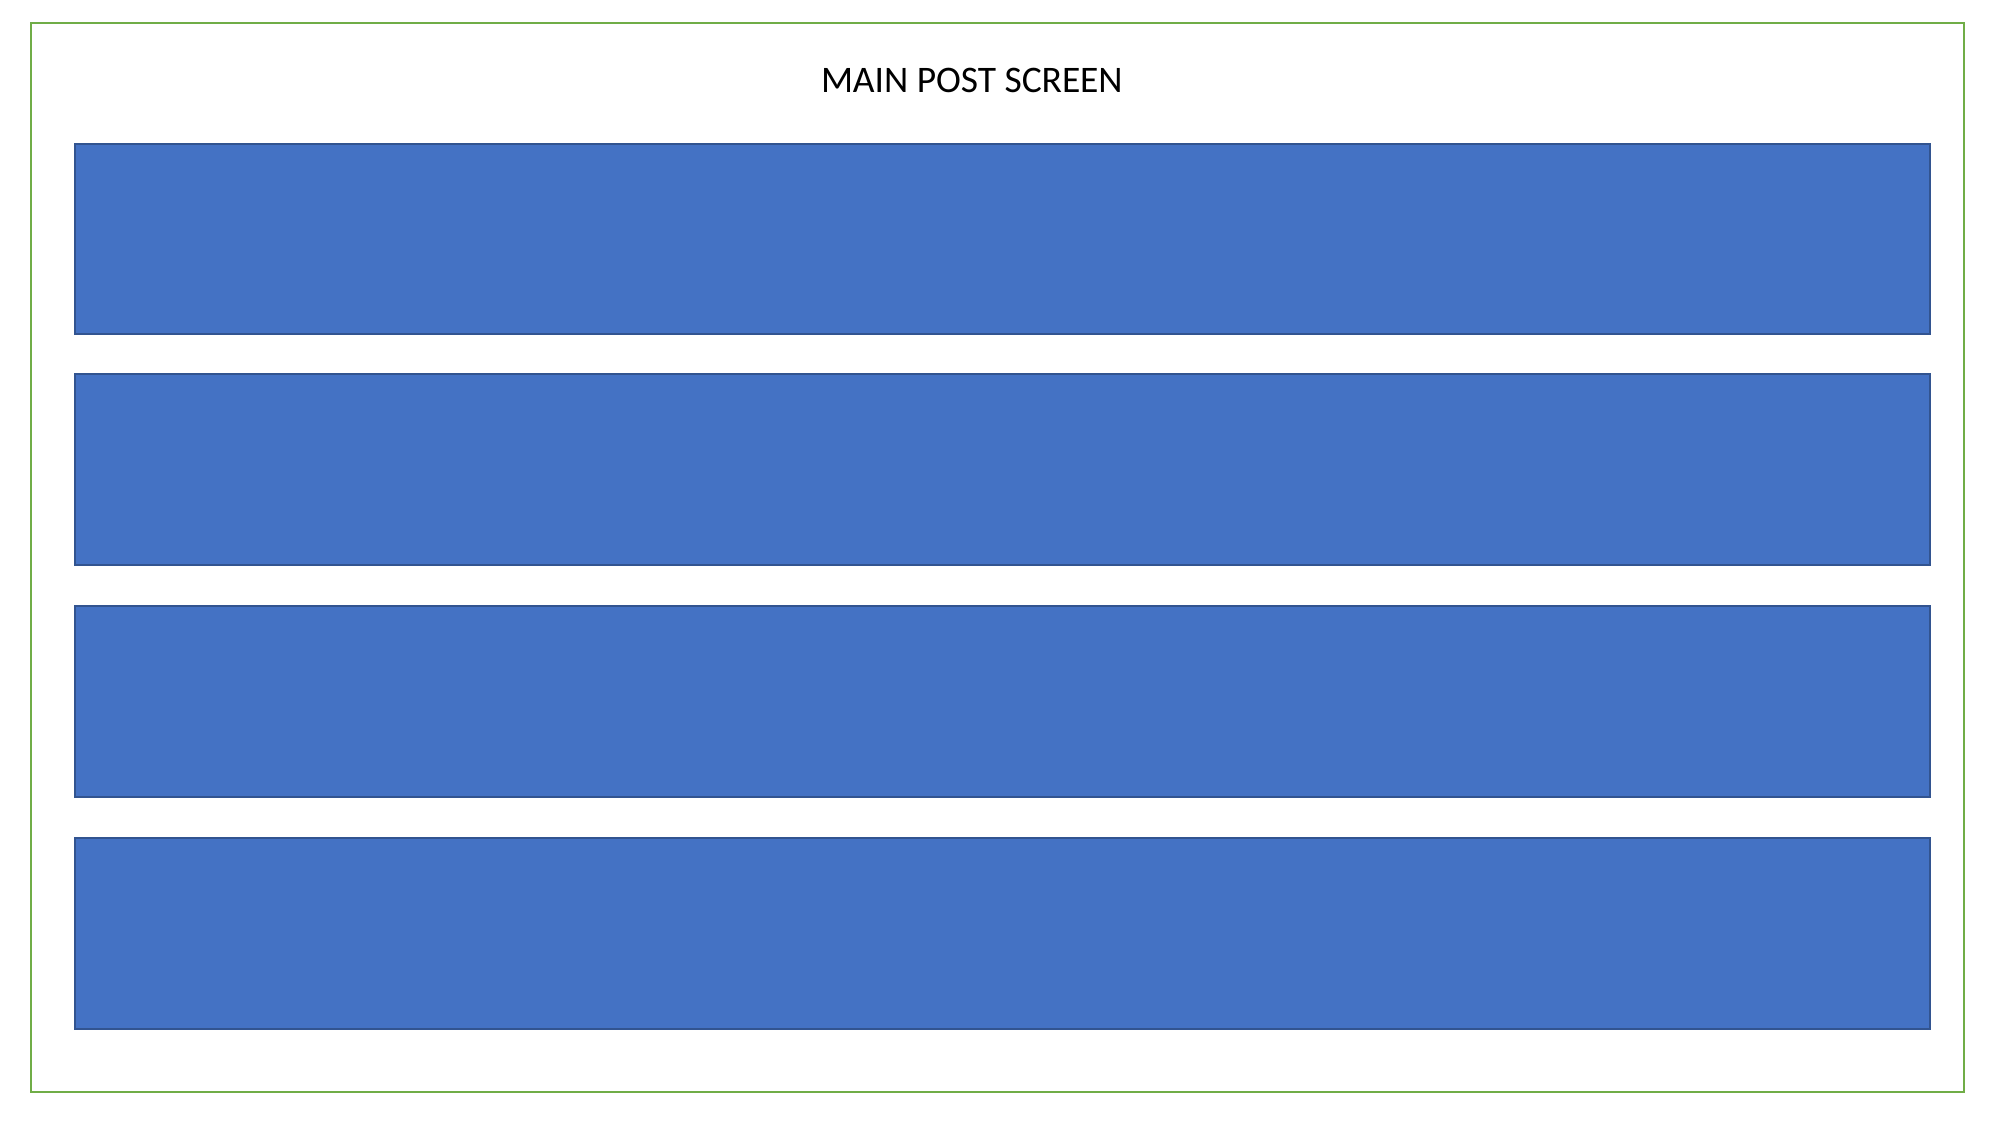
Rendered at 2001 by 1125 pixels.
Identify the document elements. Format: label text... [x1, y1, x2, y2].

text_box [30, 22, 1965, 1093]
text_box MAIN POST SCREEN [806, 47, 1457, 107]
text_box [74, 373, 1931, 566]
text_box [74, 143, 1931, 335]
text_box [74, 605, 1931, 798]
text_box [74, 837, 1931, 1030]
